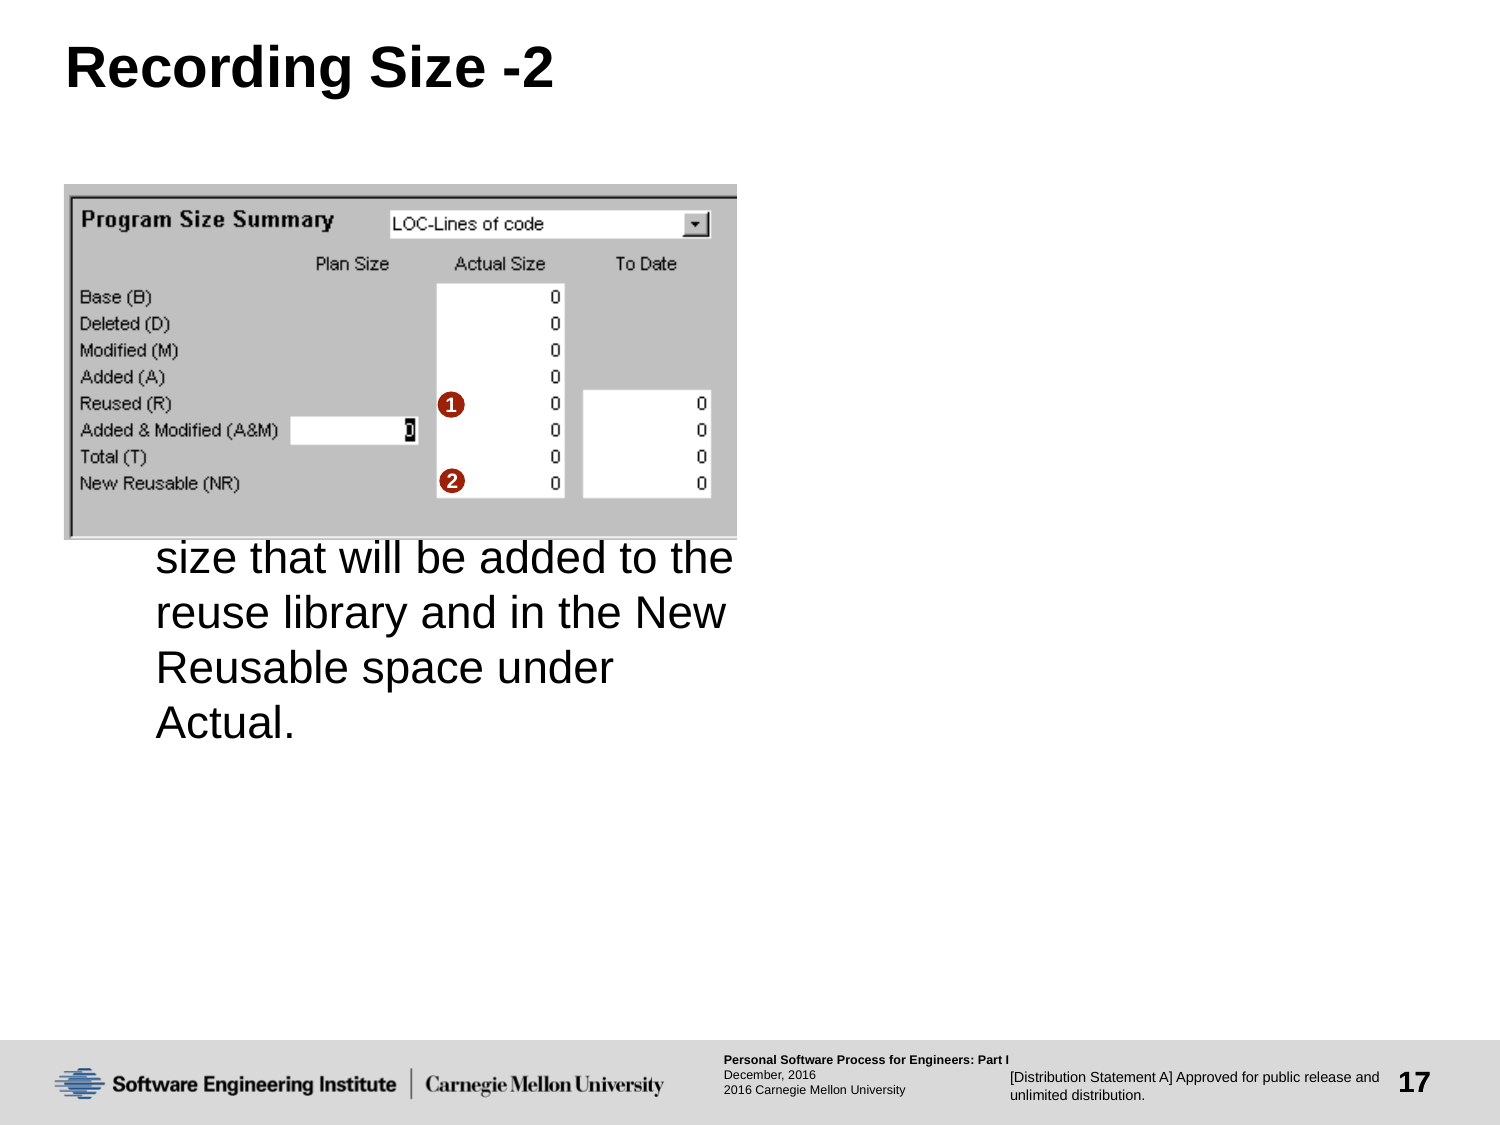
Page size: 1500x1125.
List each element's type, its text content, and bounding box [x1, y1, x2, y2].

list During postmortem Count the reused size and enter this in the Reused (R) space under Actual. Count or estimate the number of new and changed size that will be added to the reuse library and in the New Reusable space under Actual. [65, 176, 738, 891]
title Recording Size -2 [65, 37, 1313, 148]
picture [63, 184, 737, 540]
picture [46, 1061, 673, 1104]
